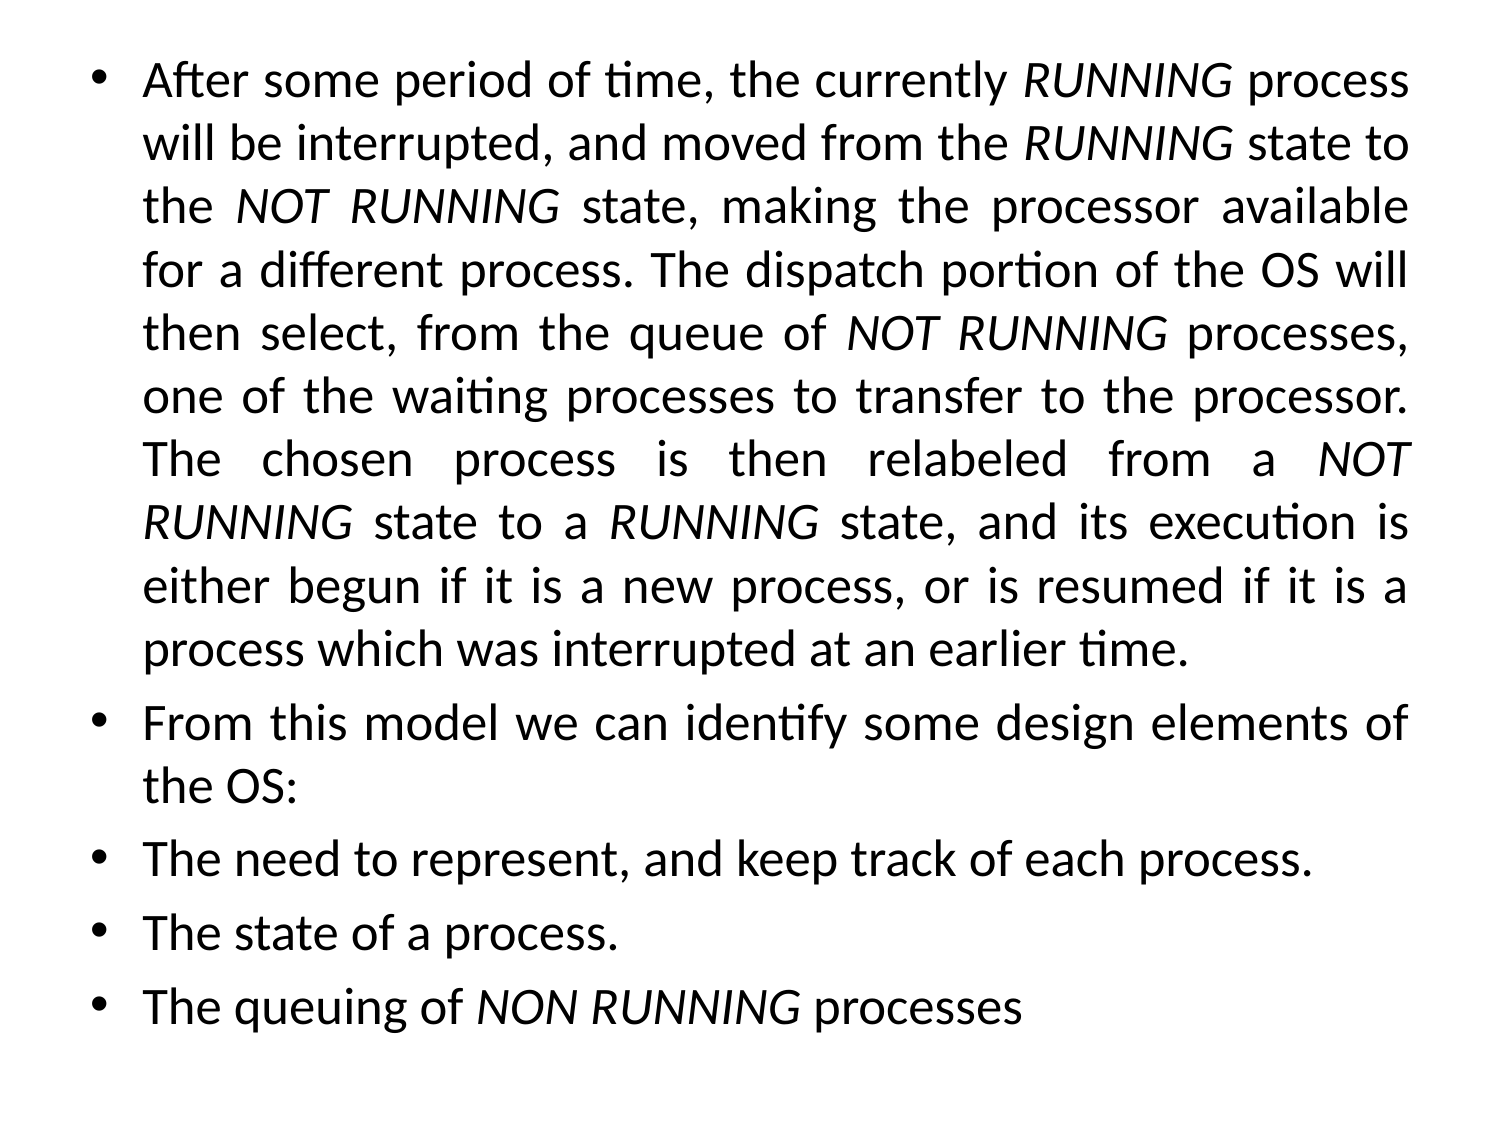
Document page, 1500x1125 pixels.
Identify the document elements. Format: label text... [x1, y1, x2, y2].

list After some period of time, the currently RUNNING process will be interrupted, and moved from the RUNNING state to the NOT RUNNING state, making the processor available for a different process. The dispatch portion of the OS will then select, from the queue of NOT RUNNING processes, one of the waiting processes to transfer to the processor. The chosen process is then relabeled from a NOT RUNNING state to a RUNNING state, and its execution is either begun if it is a new process, or is resumed if it is a process which was interrupted at an earlier time. From this model we can identify some design elements of the OS: The need to represent, and keep track of each process. The state of a process. The queuing of NON RUNNING processes [75, 37, 1425, 1088]
